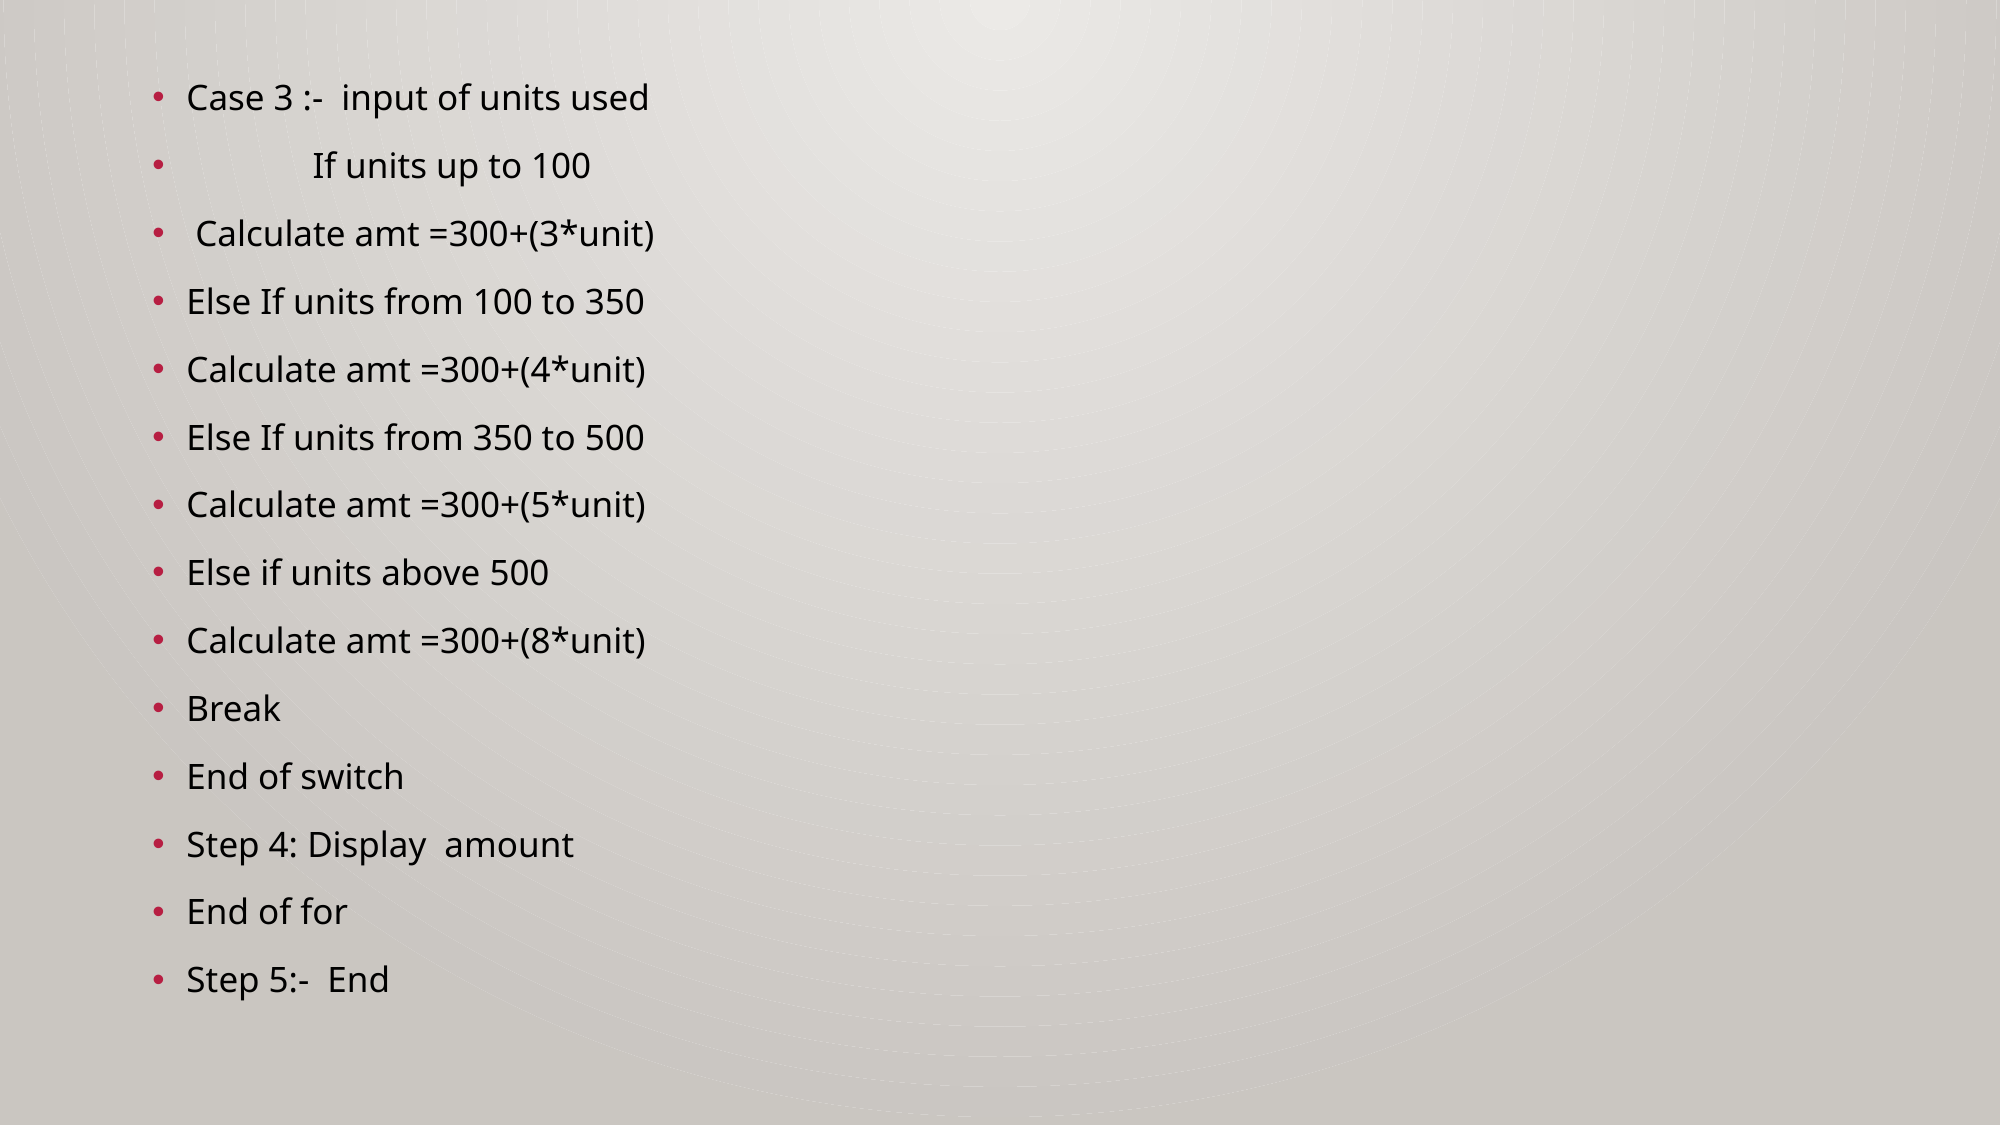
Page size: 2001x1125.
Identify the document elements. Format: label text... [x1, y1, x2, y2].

list Case 3 :- input of units used If units up to 100 Calculate amt =300+(3*unit) Else If units from 100 to 350 Calculate amt =300+(4*unit) Else If units from 350 to 500 Calculate amt =300+(5*unit) Else if units above 500 Calculate amt =300+(8*unit) Break End of switch Step 4: Display amount End of for Step 5:- End [137, 59, 1863, 1014]
